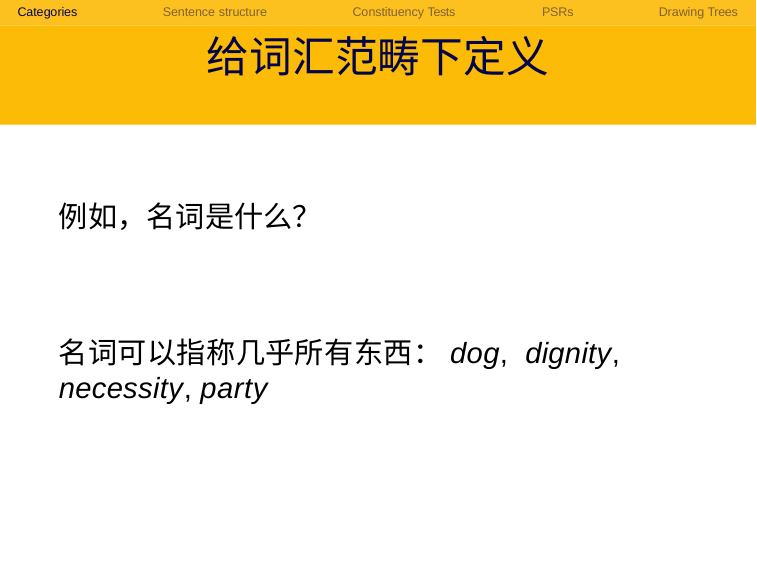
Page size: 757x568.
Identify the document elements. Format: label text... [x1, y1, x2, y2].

text_box 例如，名词是什么？ [56, 195, 442, 234]
text_box 名词可以指称几乎所有东西：dog, dignity, necessity, party [56, 332, 666, 405]
text_box Categories Sentence structure Constituency Tests PSRs Drawing Trees [17, 1, 741, 19]
title 给词汇范畴下定义 [0, 25, 756, 125]
